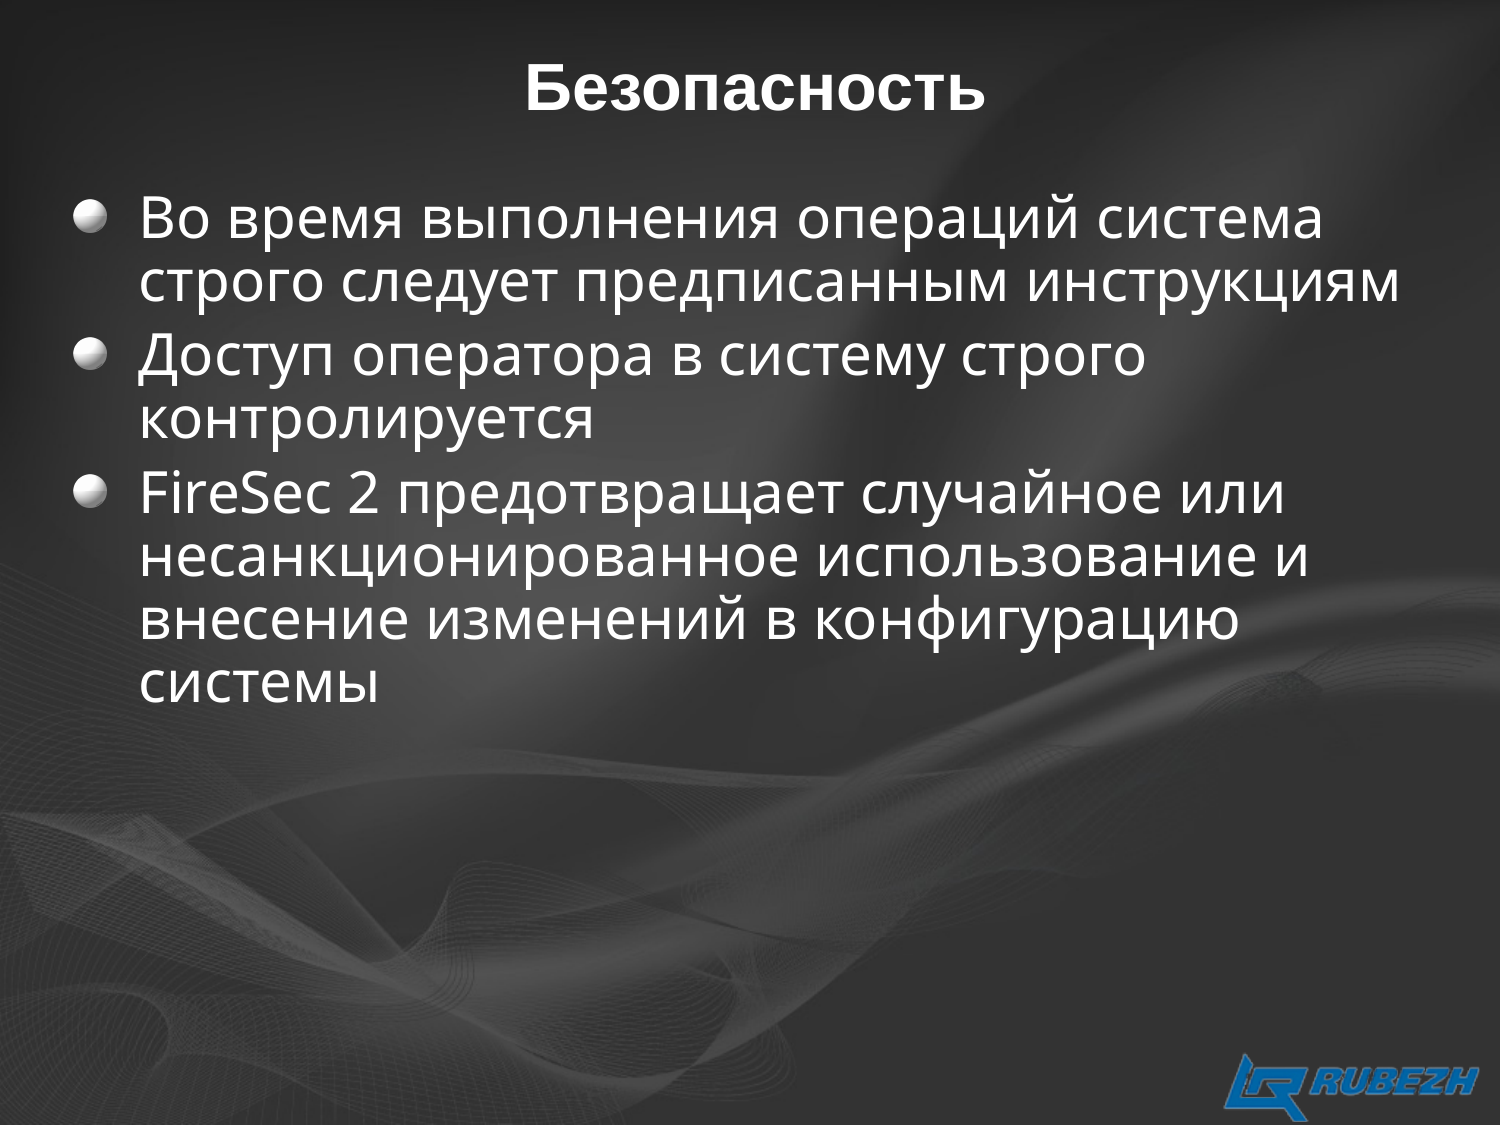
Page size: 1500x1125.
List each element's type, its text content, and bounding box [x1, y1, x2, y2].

text_box Безопасность [44, 36, 1468, 132]
picture [0, 0, 1500, 1125]
text_box Во время выполнения операций система строго следует предписанным инструкциям Доступ оператора в систему строго контролируется FireSec 2 предотвращает случайное или несанкционированное использование и внесение изменений в конфигурацию системы [73, 187, 1449, 715]
